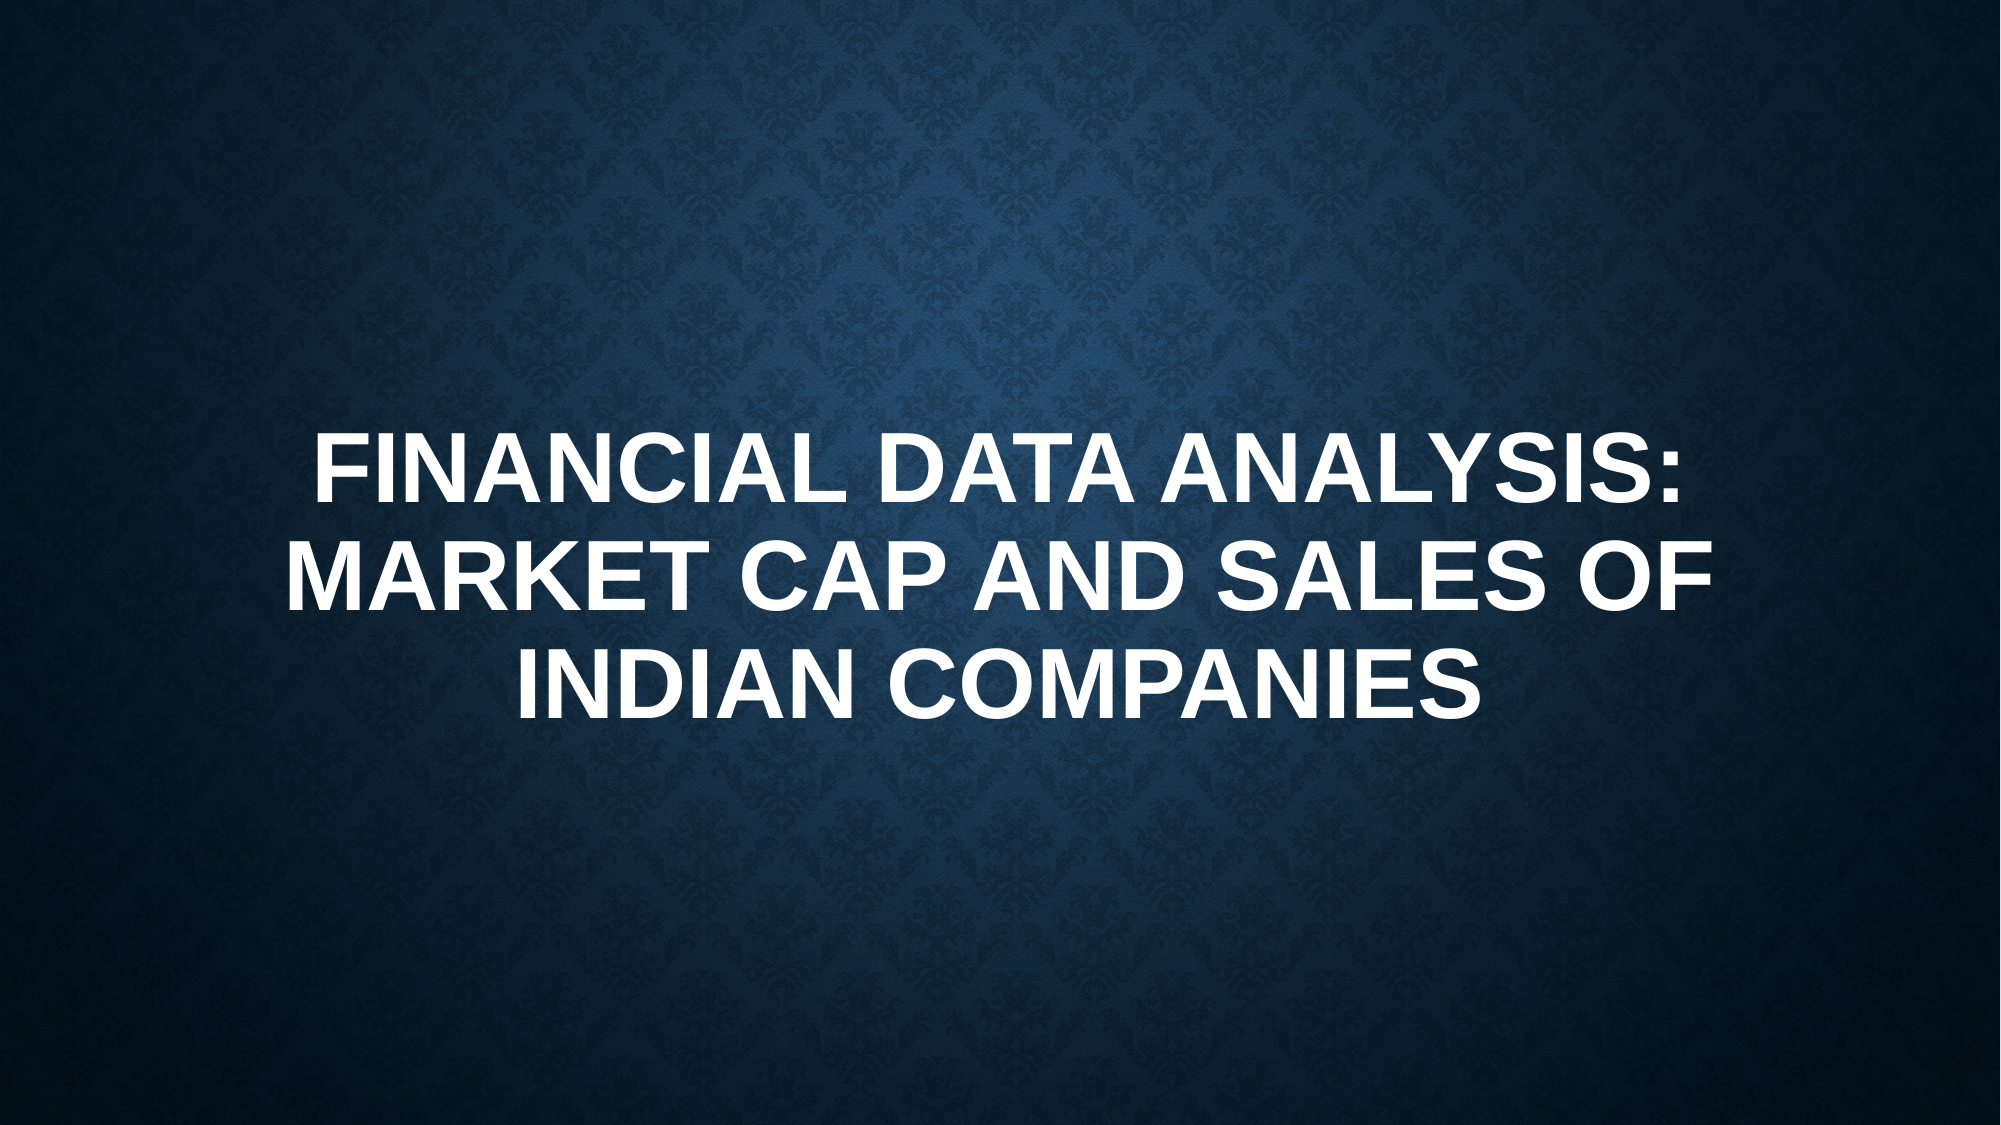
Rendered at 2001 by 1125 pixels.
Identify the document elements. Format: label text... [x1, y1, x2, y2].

title Financial Data Analysis: Market Cap and Sales of Indian Companies [249, 184, 1750, 868]
